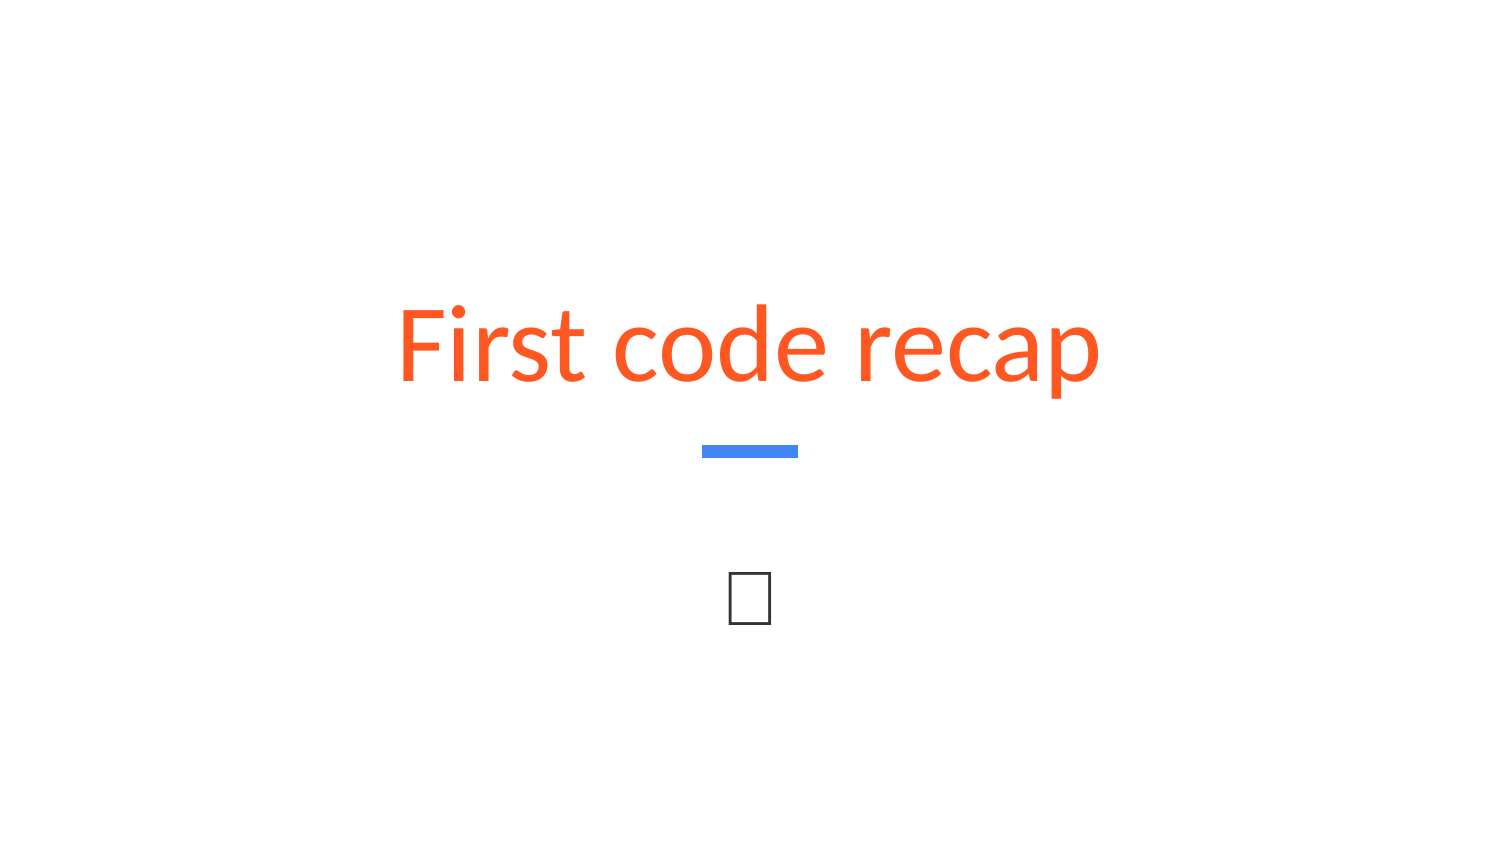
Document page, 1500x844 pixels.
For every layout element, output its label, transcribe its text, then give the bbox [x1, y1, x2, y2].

title First code recap [51, 97, 1449, 419]
subtitle 👋 [51, 519, 1449, 640]
